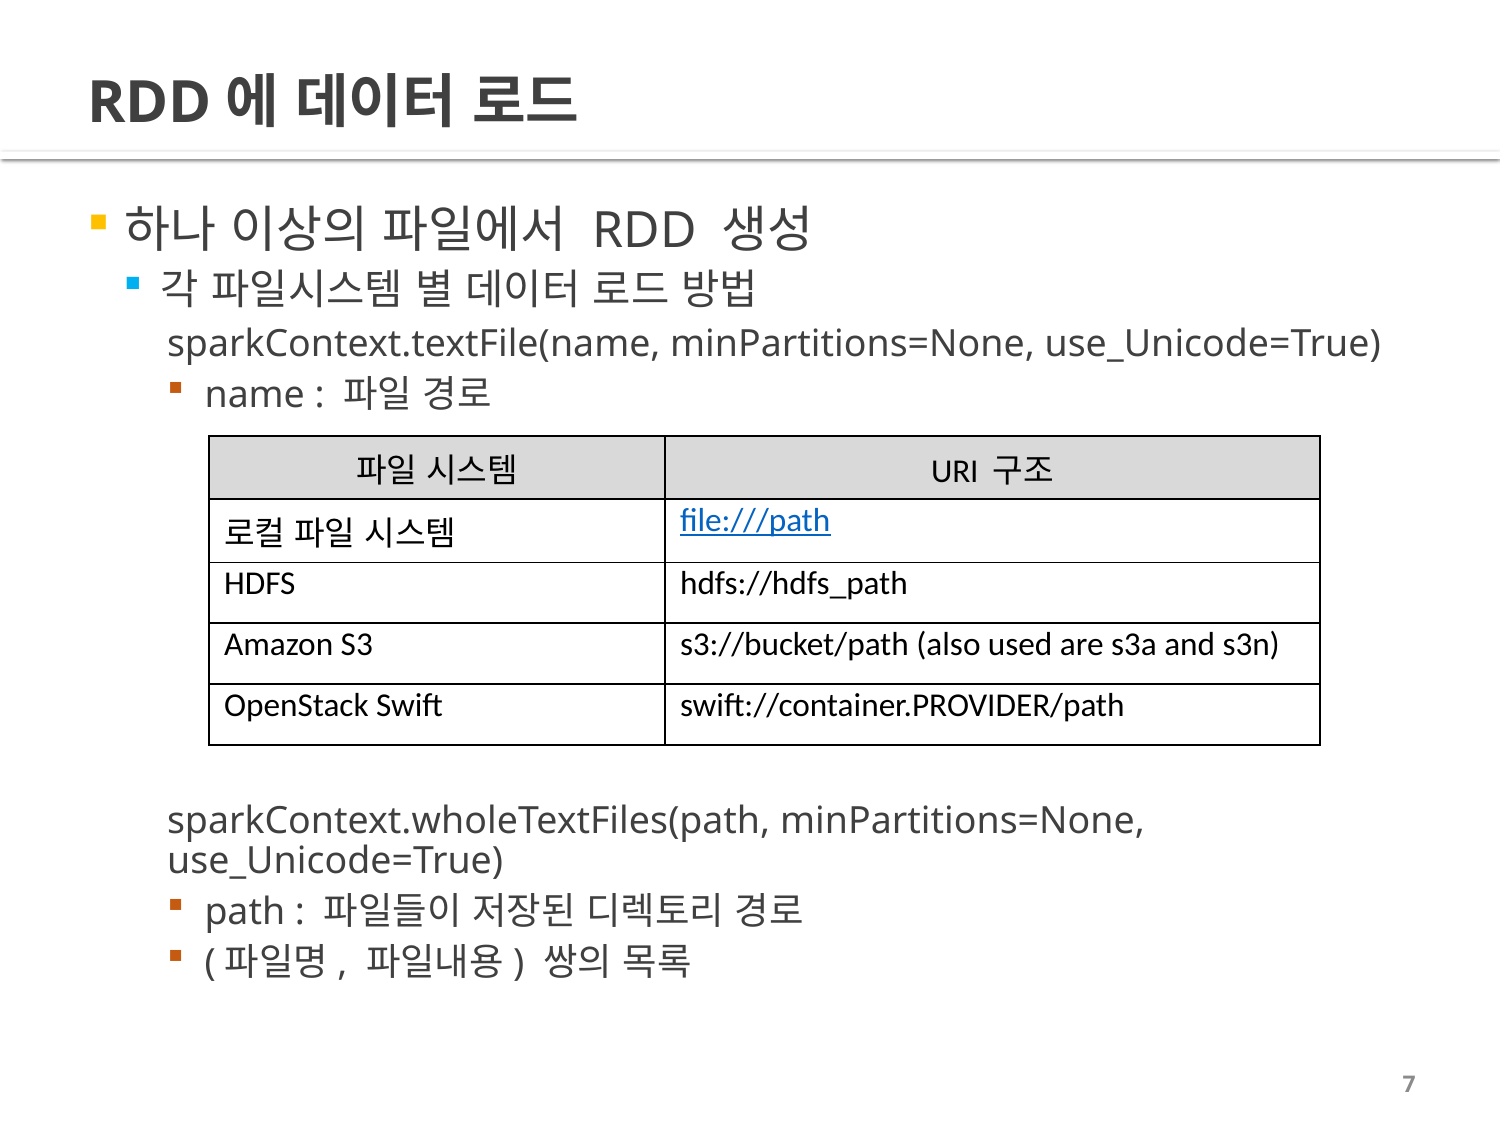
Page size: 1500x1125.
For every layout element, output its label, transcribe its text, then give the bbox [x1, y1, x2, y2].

table_cell 로컬 파일 시스템 [210, 500, 664, 562]
table_cell OpenStack Swift [210, 685, 664, 744]
table_header URI 구조 [666, 437, 1319, 498]
table_cell hdfs://hdfs_path [666, 563, 1319, 622]
table_cell file:///path [666, 500, 1319, 562]
table_cell s3://bucket/path (also used are s3a and s3n) [666, 624, 1319, 683]
list 하나 이상의 파일에서 RDD 생성 각 파일시스템 별 데이터 로드 방법 sparkContext.textFile(name, minPartitions=None, use_Unicode=True) name : 파일 경로 sparkContext.wholeTextFiles(path, minPartitions=None, use_Unicode=True) path : 파일들이 저장된 디렉토리 경로 (파일명, 파일내용) 쌍의 목록 [72, 196, 1431, 1053]
title RDD에 데이터 로드 [72, 22, 1431, 144]
picture [0, 160, 1500, 167]
slide_number 7 [1093, 1067, 1431, 1103]
table_header 파일 시스템 [210, 437, 664, 498]
table_cell swift://container.PROVIDER/path [666, 685, 1319, 744]
table_cell HDFS [210, 563, 664, 622]
table_cell Amazon S3 [210, 624, 664, 683]
